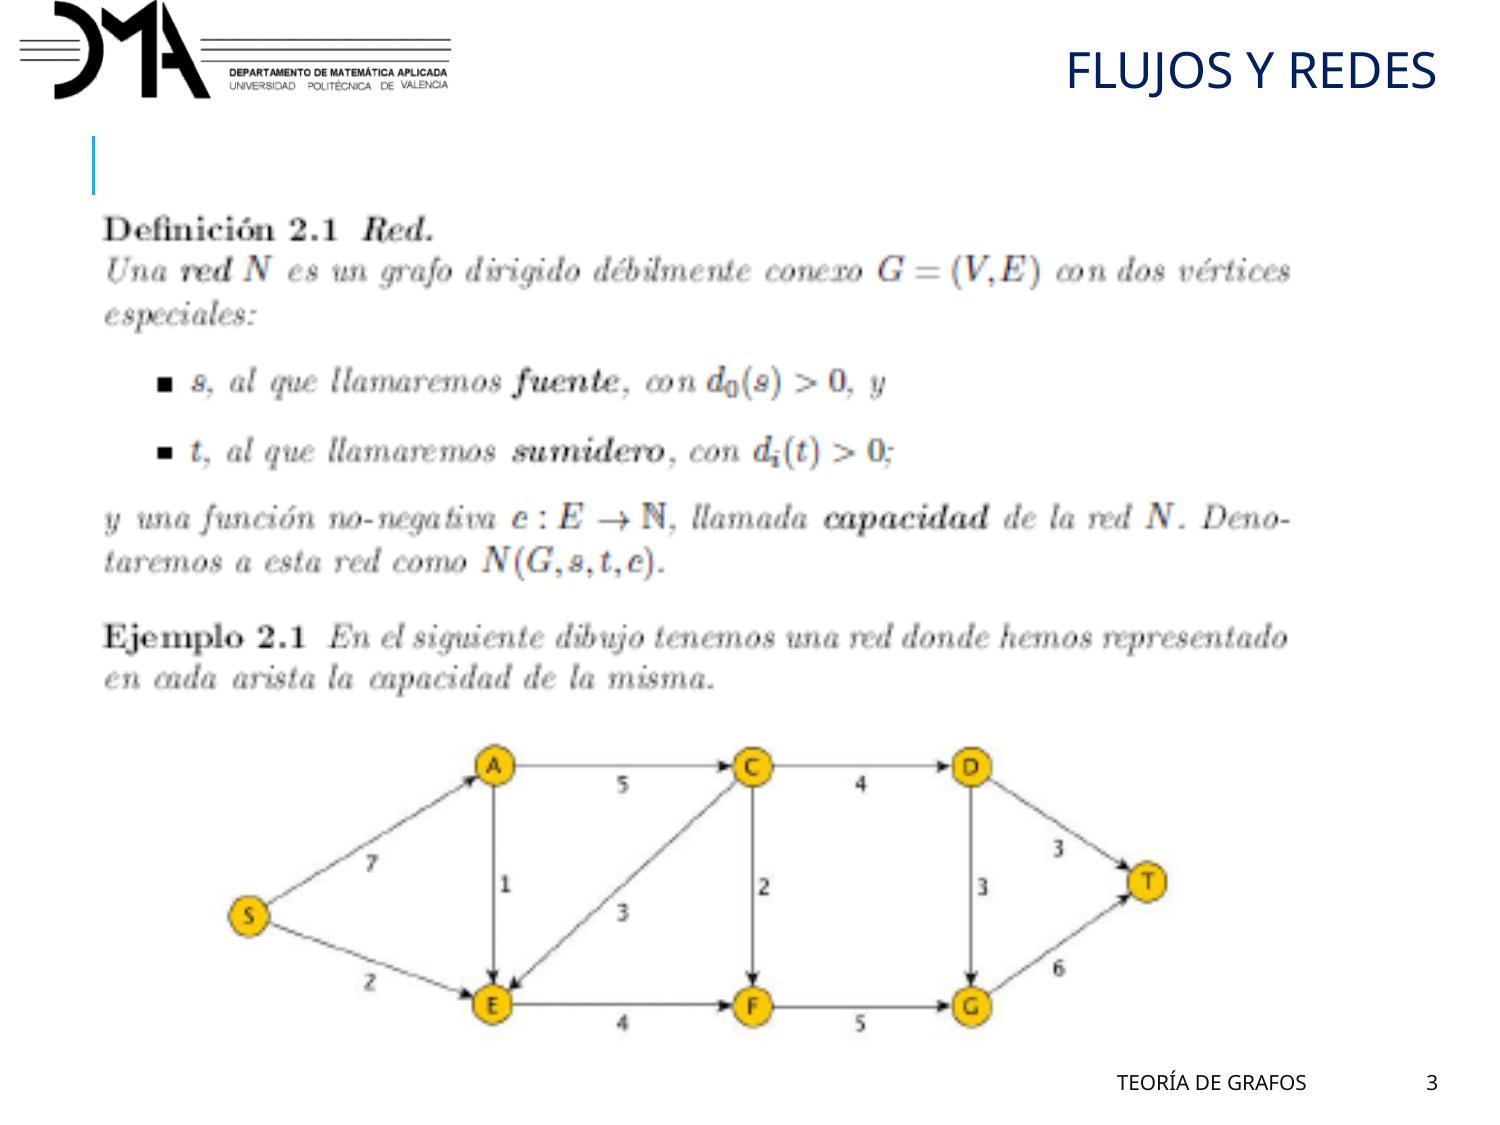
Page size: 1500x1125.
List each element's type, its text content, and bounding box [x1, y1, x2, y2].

text_box FLUJOS Y REDES [987, 31, 1454, 107]
picture [17, 0, 455, 103]
slide_number 3 [1333, 1061, 1454, 1107]
picture [77, 195, 1337, 1062]
footer Teoría de Grafos [595, 1070, 1322, 1107]
